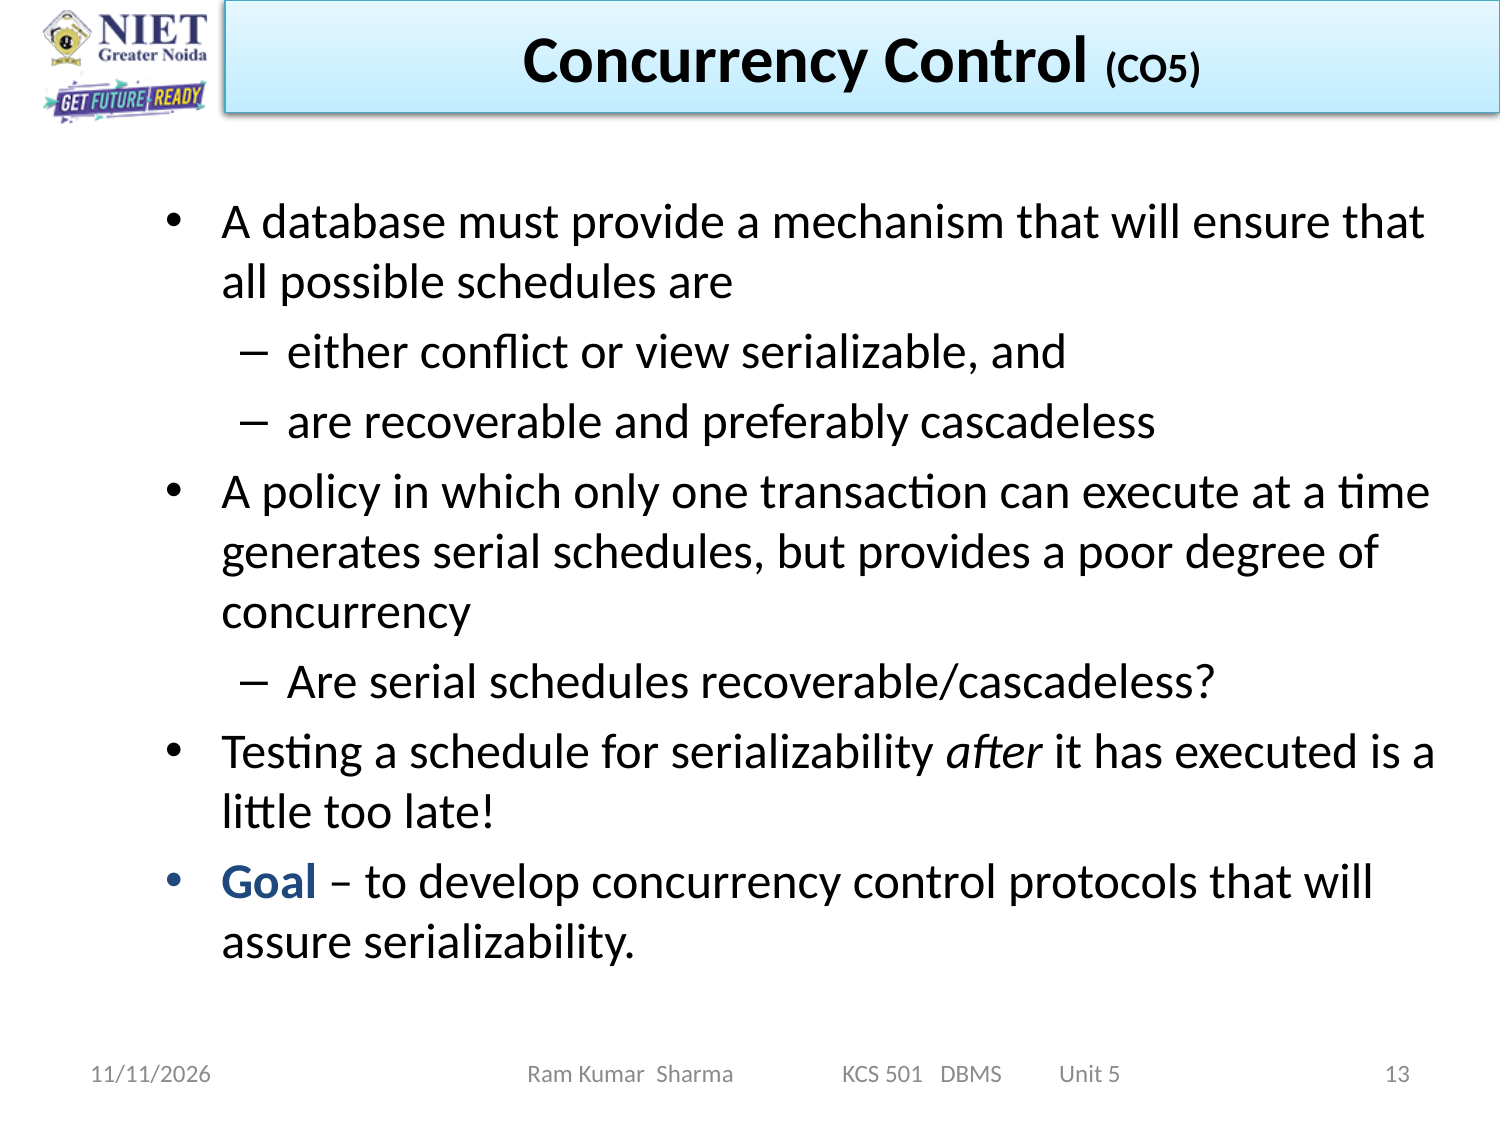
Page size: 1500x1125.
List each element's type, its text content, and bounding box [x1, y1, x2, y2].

text_box Concurrency Control (CO5) [224, 0, 1500, 113]
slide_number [75, 1042, 412, 1103]
slide_number 13 [1074, 1042, 1425, 1103]
footer Ram Kumar Sharma KCS 501 DBMS Unit 5 [412, 1042, 1074, 1103]
list A database must provide a mechanism that will ensure that all possible schedules are either conflict or view serializable, and are recoverable and preferably cascadeless A policy in which only one transaction can execute at a time generates serial schedules, but provides a poor degree of concurrency Are serial schedules recoverable/cascadeless? Testing a schedule for serializability after it has executed is a little too late! Goal – to develop concurrency control protocols that will assure serializability. [150, 181, 1453, 983]
picture [5, 0, 244, 134]
